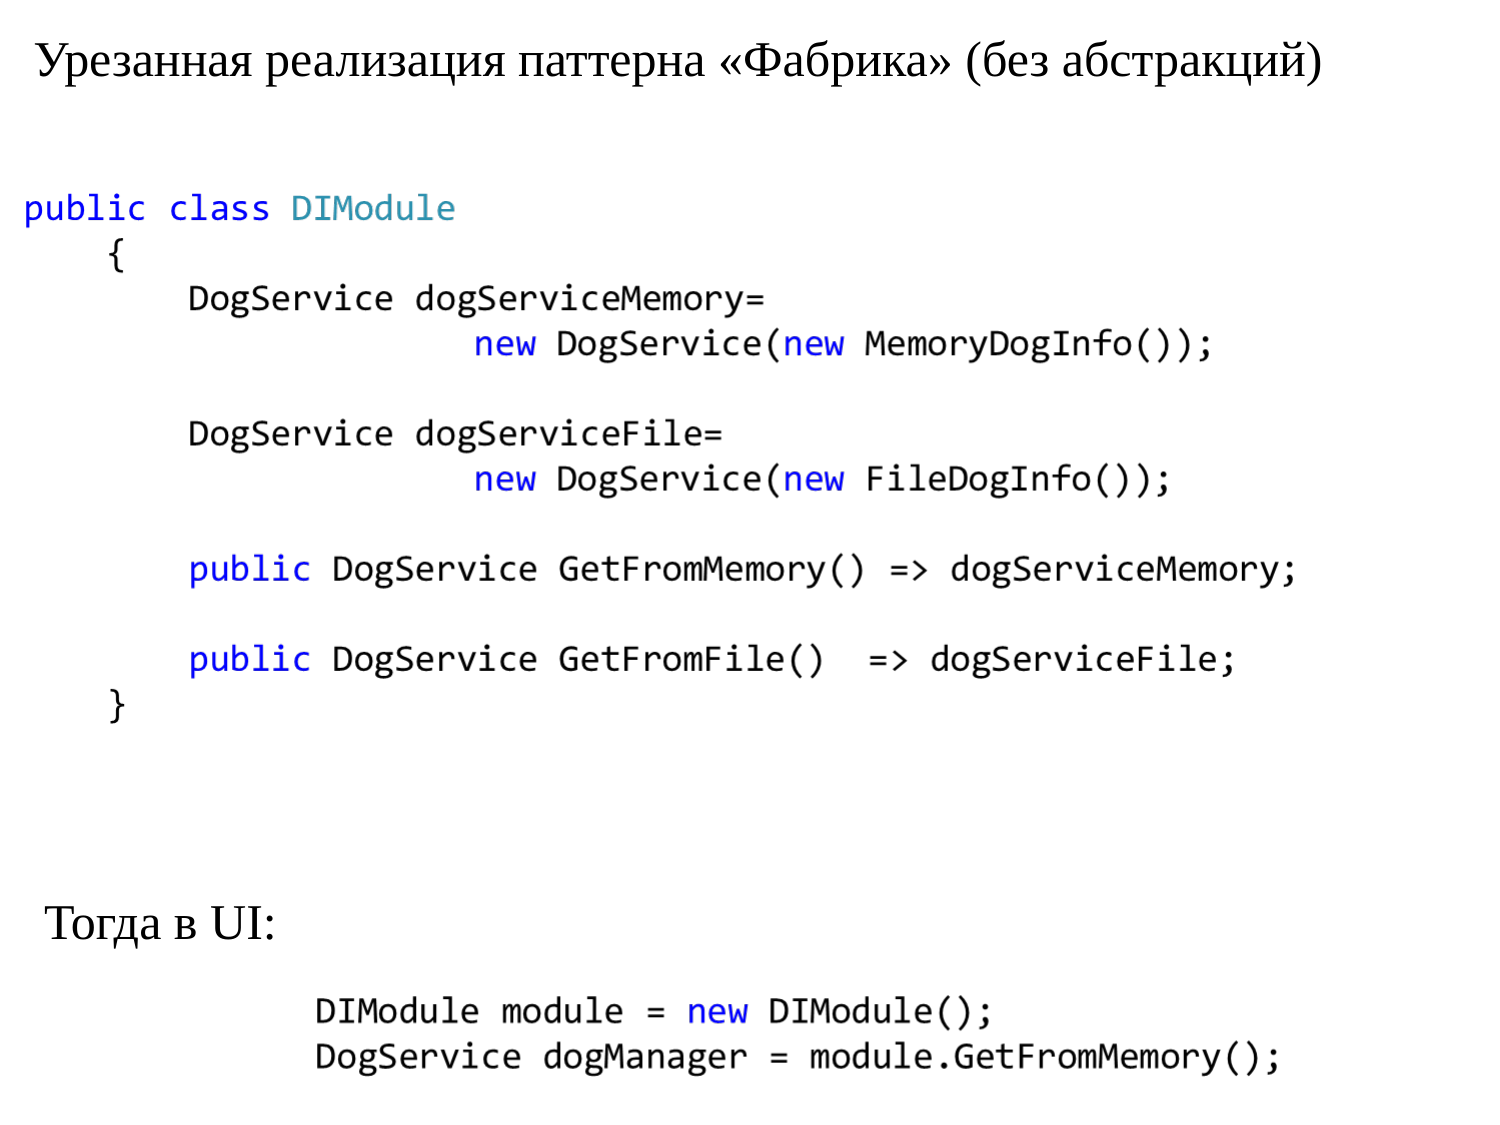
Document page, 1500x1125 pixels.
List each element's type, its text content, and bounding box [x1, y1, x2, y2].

picture [0, 172, 1492, 749]
picture [52, 975, 1482, 1103]
text_box Урезанная реализация паттерна «Фабрика» (без абстракций) [18, 19, 1366, 94]
text_box Тогда в UI: [29, 882, 609, 958]
